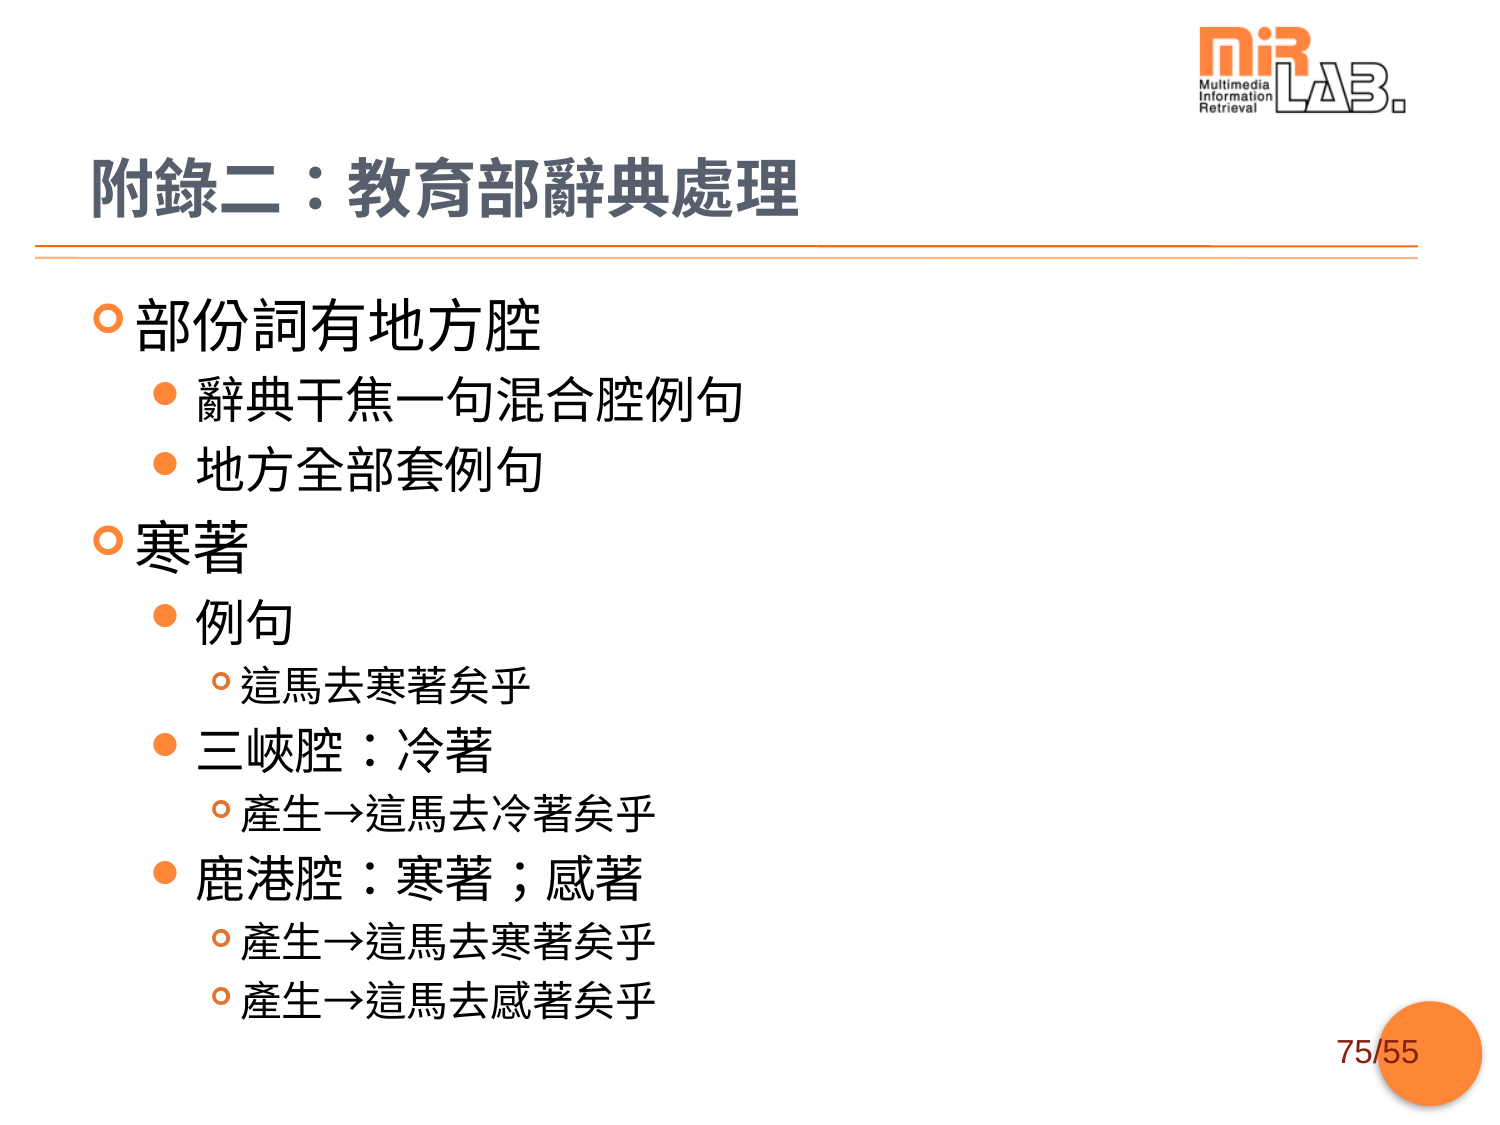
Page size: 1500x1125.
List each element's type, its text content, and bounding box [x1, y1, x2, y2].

list 部份詞有地方腔 辭典干焦一句混合腔例句 地方全部套例句 寒著 例句 這馬去寒著矣乎 三峽腔：冷著 產生→這馬去冷著矣乎 鹿港腔：寒著；感著 產生→這馬去寒著矣乎 產生→這馬去感著矣乎 [75, 281, 1300, 1062]
picture [1195, 22, 1408, 118]
title 附錄二：教育部辭典處理 [75, 45, 1372, 233]
